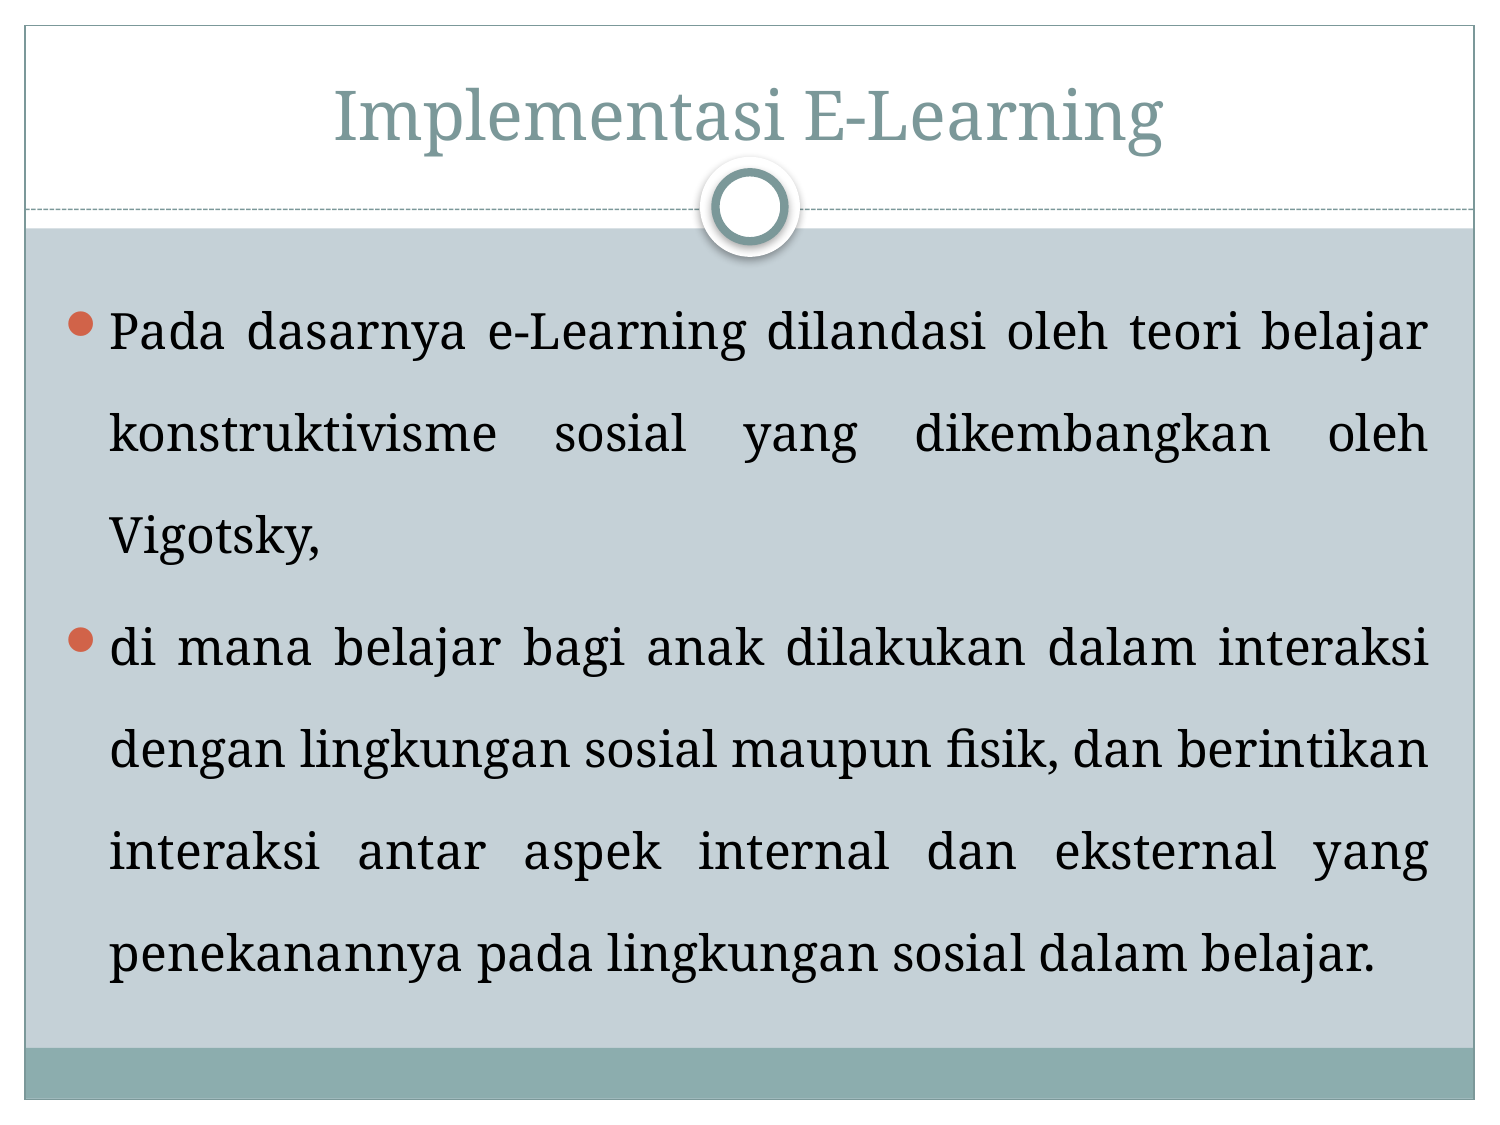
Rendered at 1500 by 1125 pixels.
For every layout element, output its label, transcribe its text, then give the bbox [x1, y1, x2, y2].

list Pada dasarnya e-Learning dilandasi oleh teori belajar konstruktivisme sosial yang dikembangkan oleh Vigotsky, di mana belajar bagi anak dilakukan dalam interaksi dengan lingkungan sosial maupun fisik, dan berintikan interaksi antar aspek internal dan eksternal yang penekanannya pada lingkungan sosial dalam belajar. [50, 249, 1445, 1000]
title Implementasi E-Learning [49, 37, 1450, 162]
